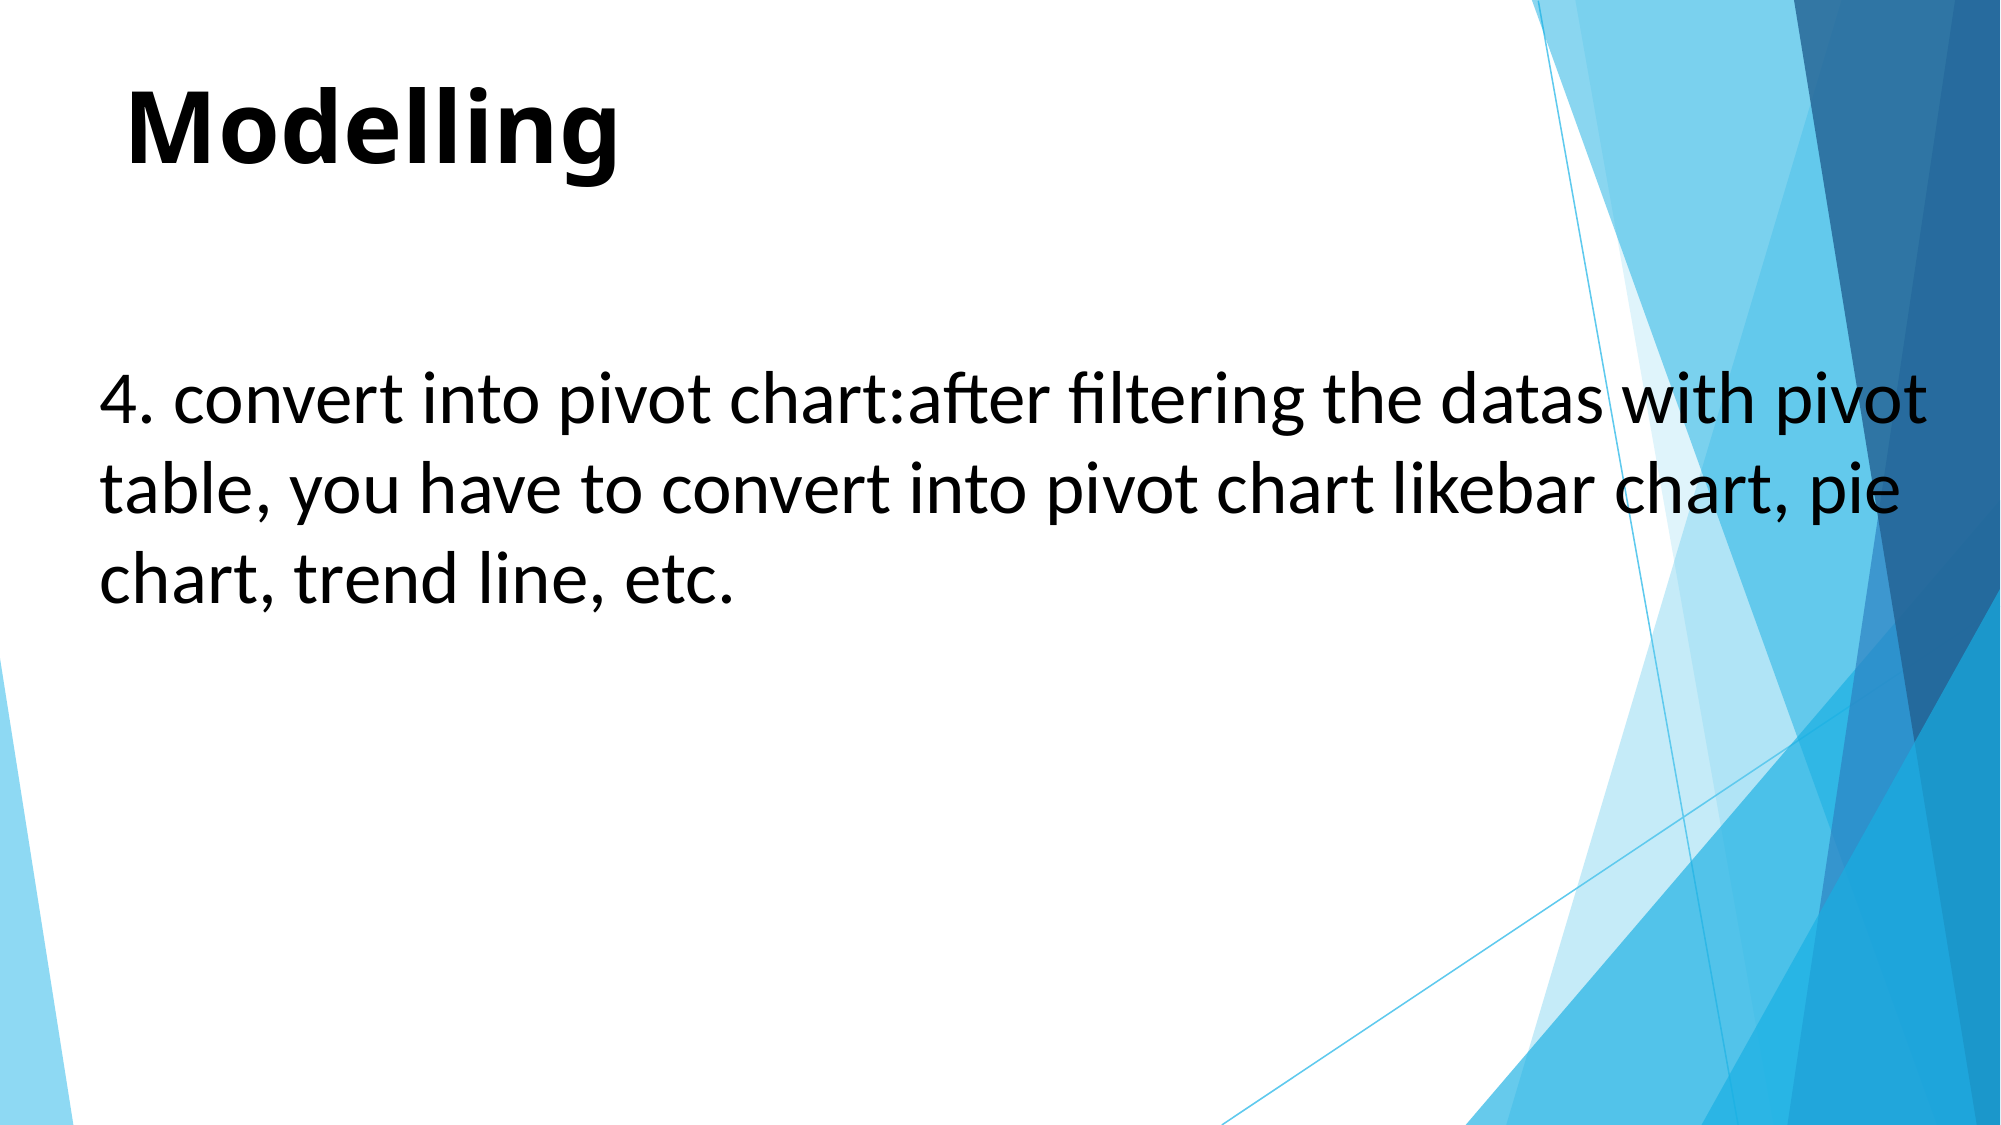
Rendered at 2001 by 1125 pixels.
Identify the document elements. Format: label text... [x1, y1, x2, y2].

title Modelling [123, 63, 1877, 188]
list 4. convert into pivot chart:after filtering the datas with pivot table, you have to convert into pivot chart likebar chart, pie chart, trend line, etc. [99, 258, 1950, 714]
